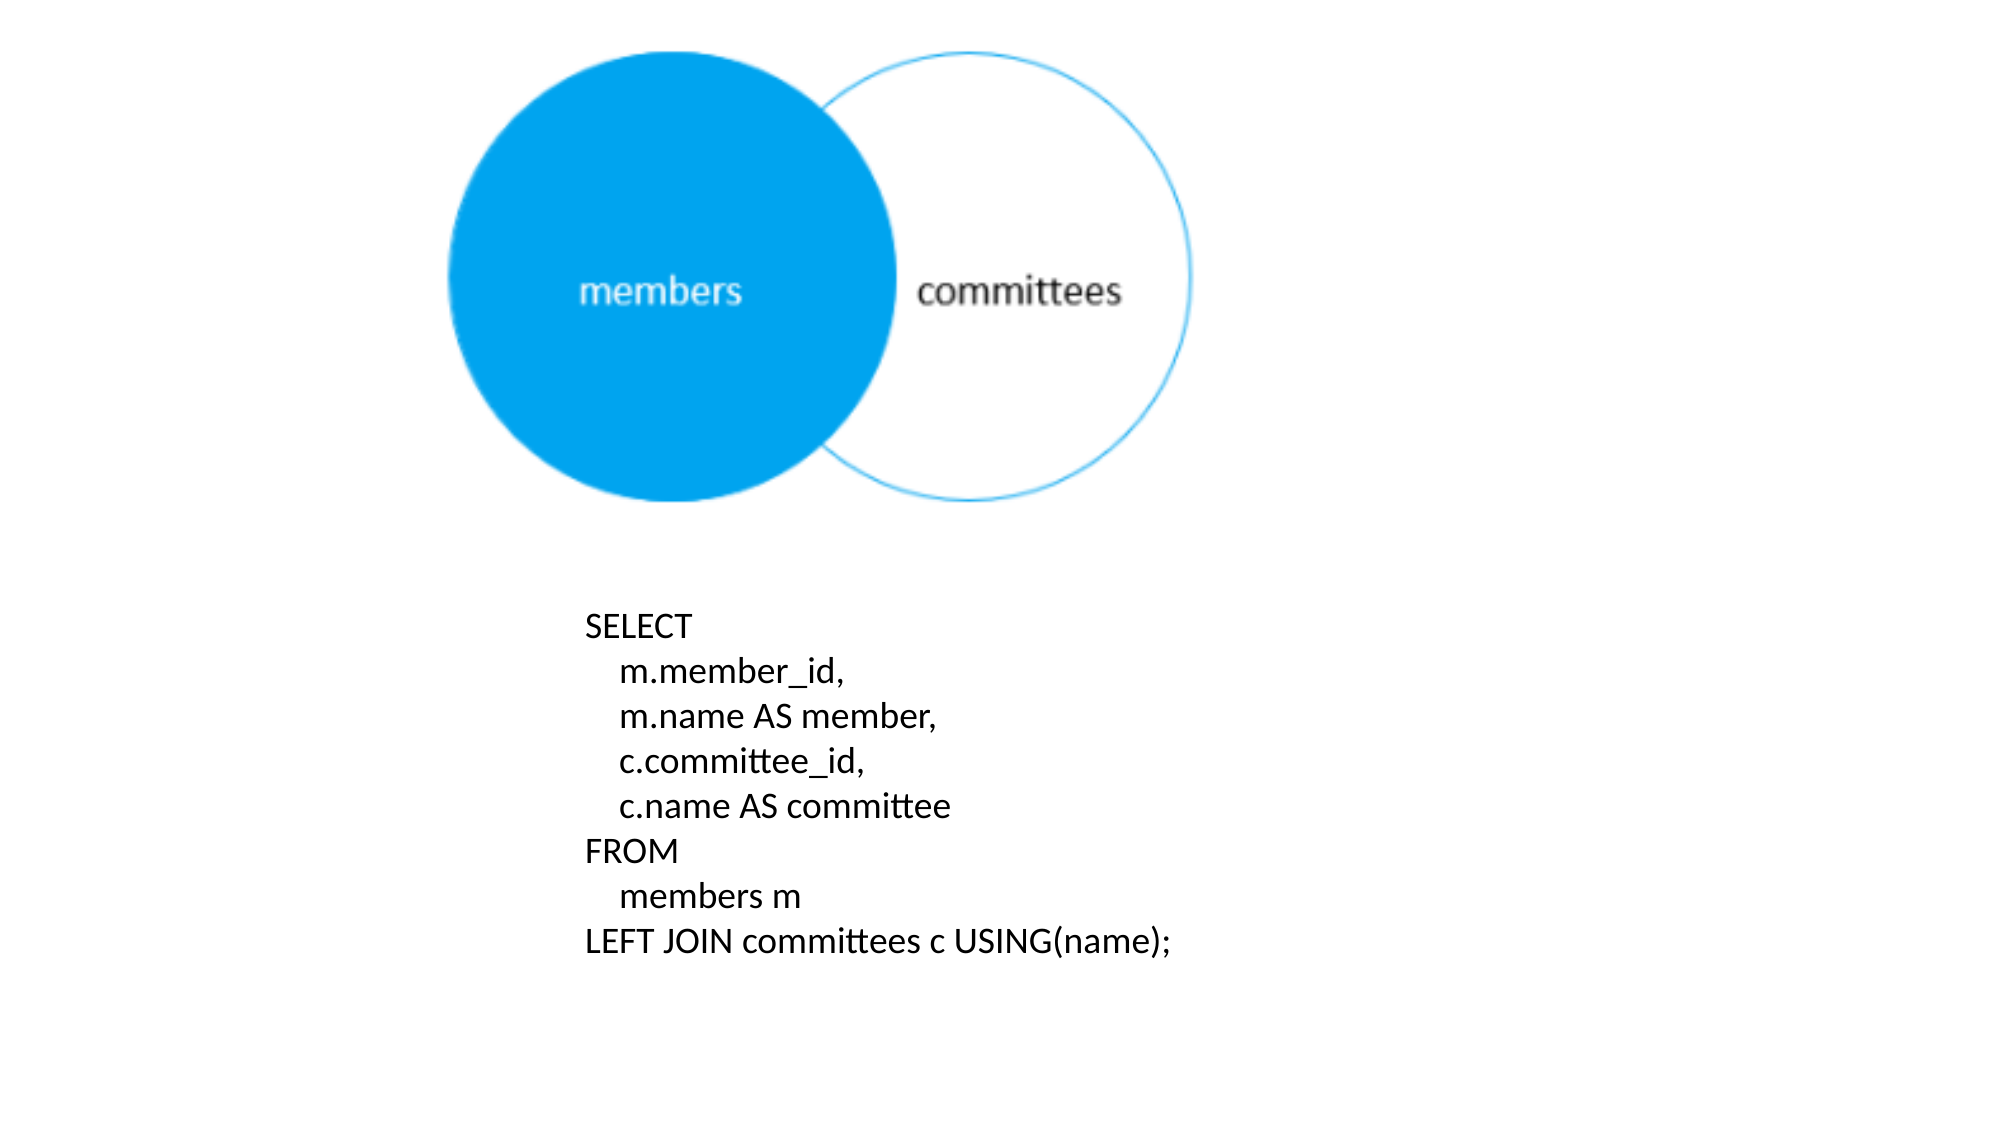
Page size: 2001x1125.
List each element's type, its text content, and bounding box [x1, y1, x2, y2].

text_box SELECT m.member_id, m.name AS member, c.committee_id, c.name AS committee FROM members m LEFT JOIN committees c USING(name); [570, 593, 1494, 968]
picture [377, 0, 1510, 589]
